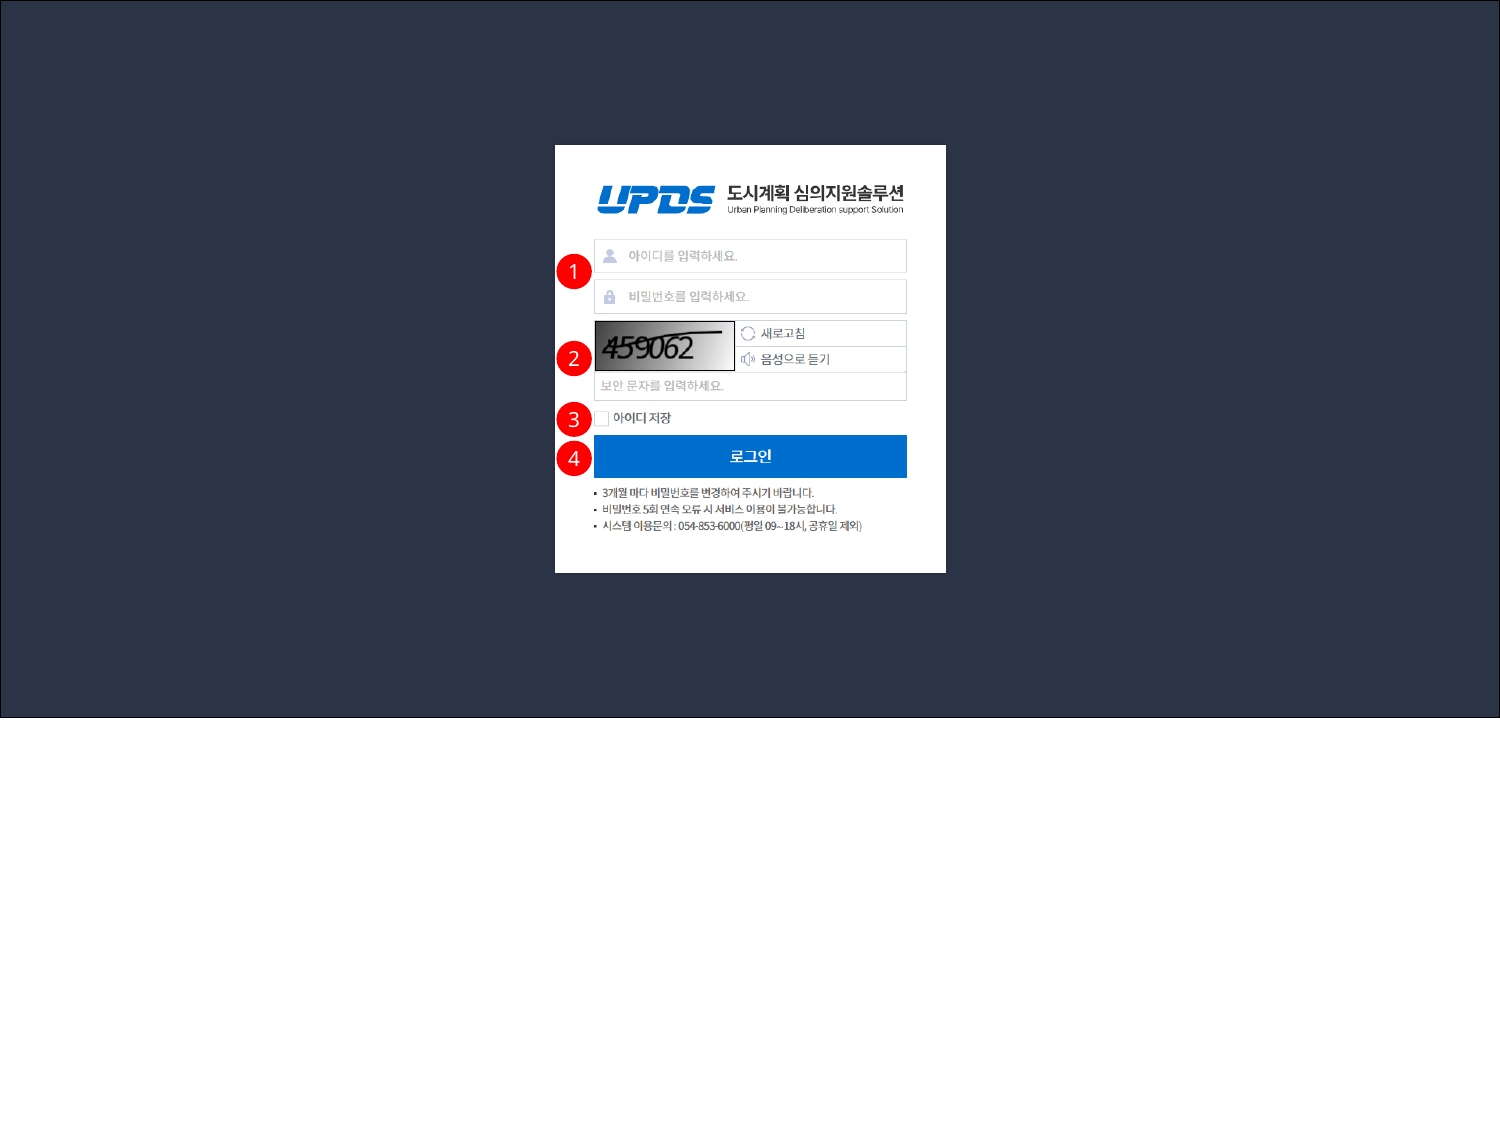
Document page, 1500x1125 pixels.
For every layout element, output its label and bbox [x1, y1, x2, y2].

picture [0, 0, 1500, 718]
